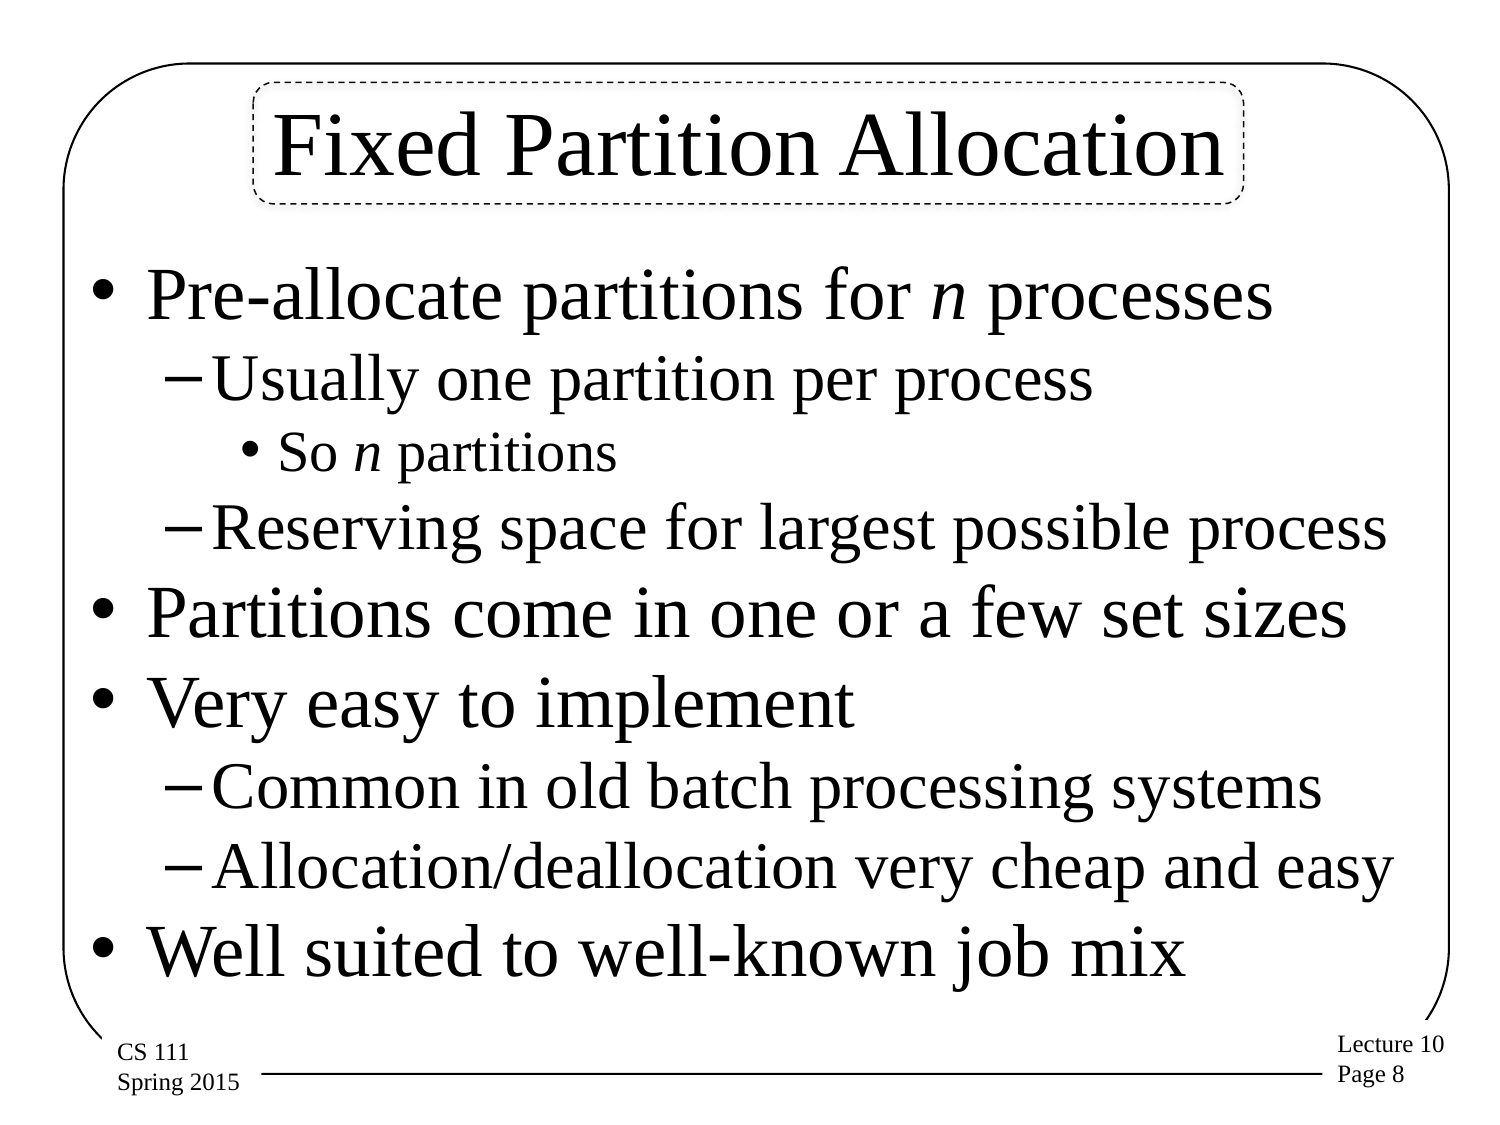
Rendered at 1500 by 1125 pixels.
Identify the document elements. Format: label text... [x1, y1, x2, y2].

list Pre-allocate partitions for n processes Usually one partition per process So n partitions Reserving space for largest possible process Partitions come in one or a few set sizes Very easy to implement Common in old batch processing systems Allocation/deallocation very cheap and easy Well suited to well-known job mix [74, 251, 1426, 995]
title Fixed Partition Allocation [74, 44, 1426, 233]
text_box [252, 81, 1245, 205]
